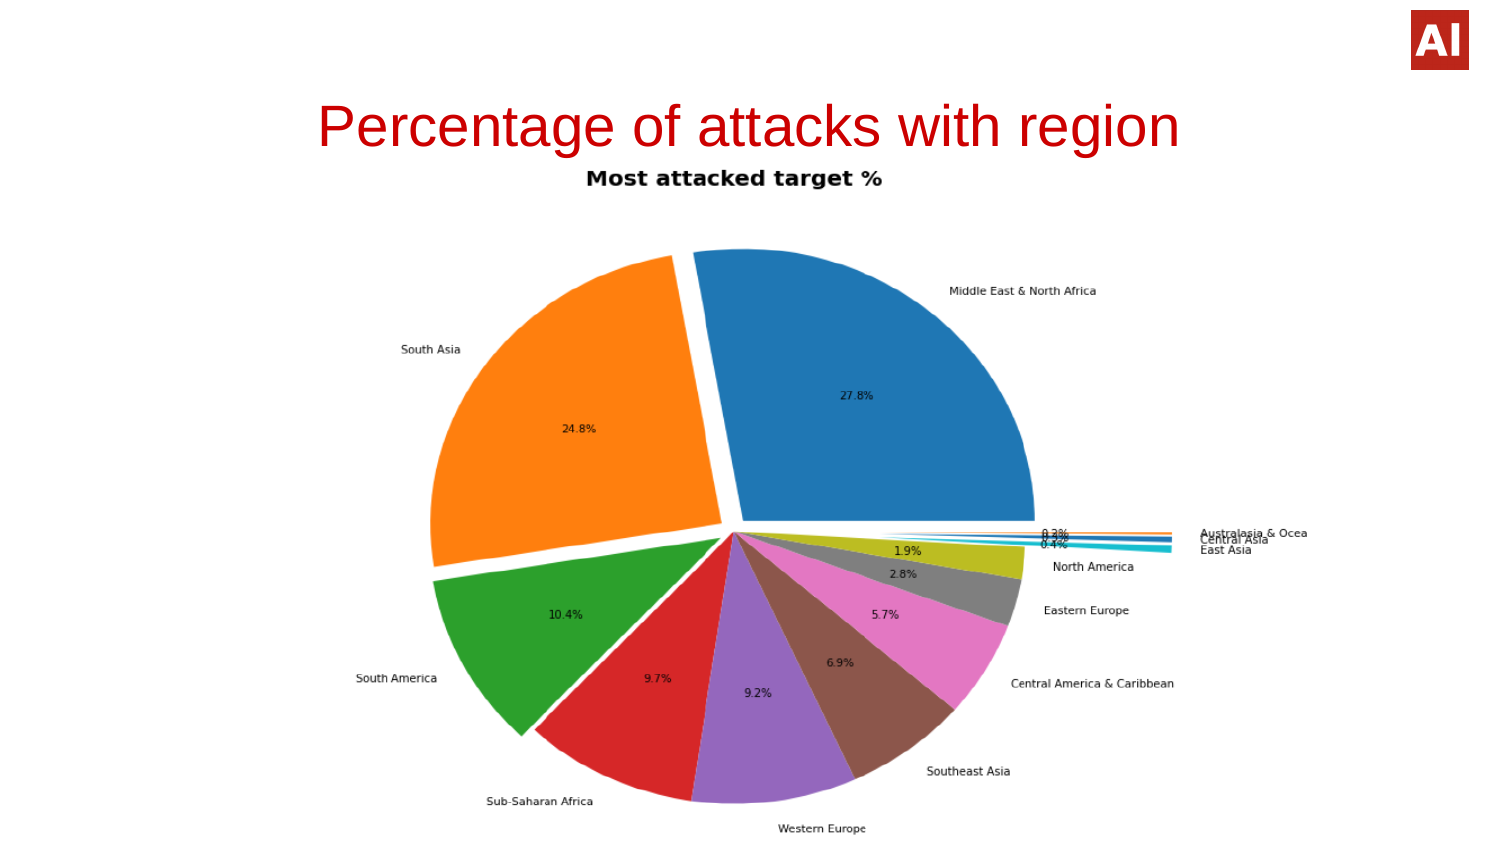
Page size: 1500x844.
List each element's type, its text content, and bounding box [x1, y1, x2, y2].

title Percentage of attacks with region [51, 72, 1449, 167]
picture [1411, 10, 1469, 70]
picture [354, 166, 1308, 844]
